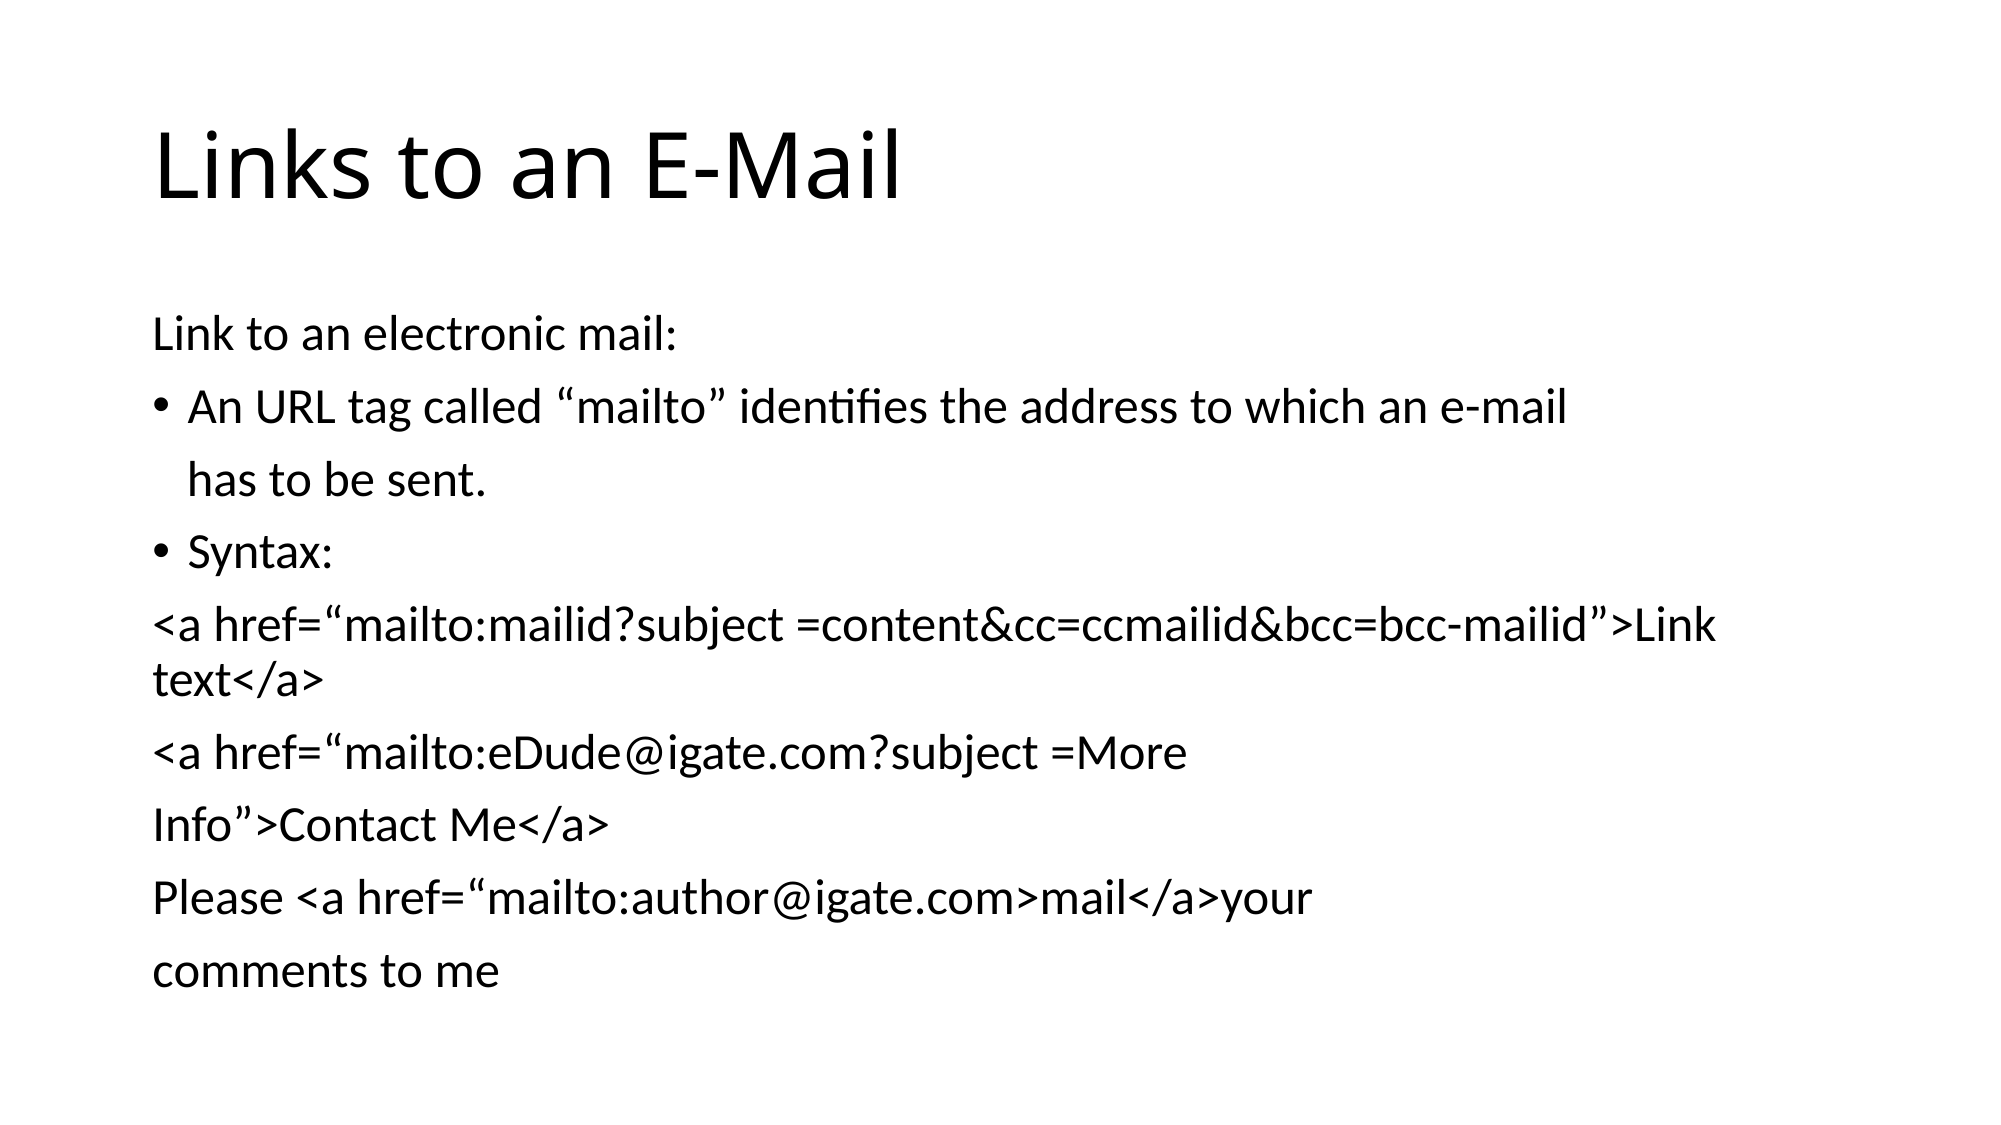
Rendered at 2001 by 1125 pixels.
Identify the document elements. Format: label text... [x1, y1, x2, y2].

title Links to an E-Mail [137, 59, 1863, 278]
list Link to an electronic mail: An URL tag called “mailto” identifies the address to which an e-mail has to be sent. Syntax: <a href=“mailto:mailid?subject =content&cc=ccmailid&bcc=bcc-mailid”>Link text</a> <a href=“mailto:eDude@igate.com?subject =More Info”>Contact Me</a> Please <a href=“mailto:author@igate.com>mail</a>your comments to me [137, 299, 1863, 1014]
